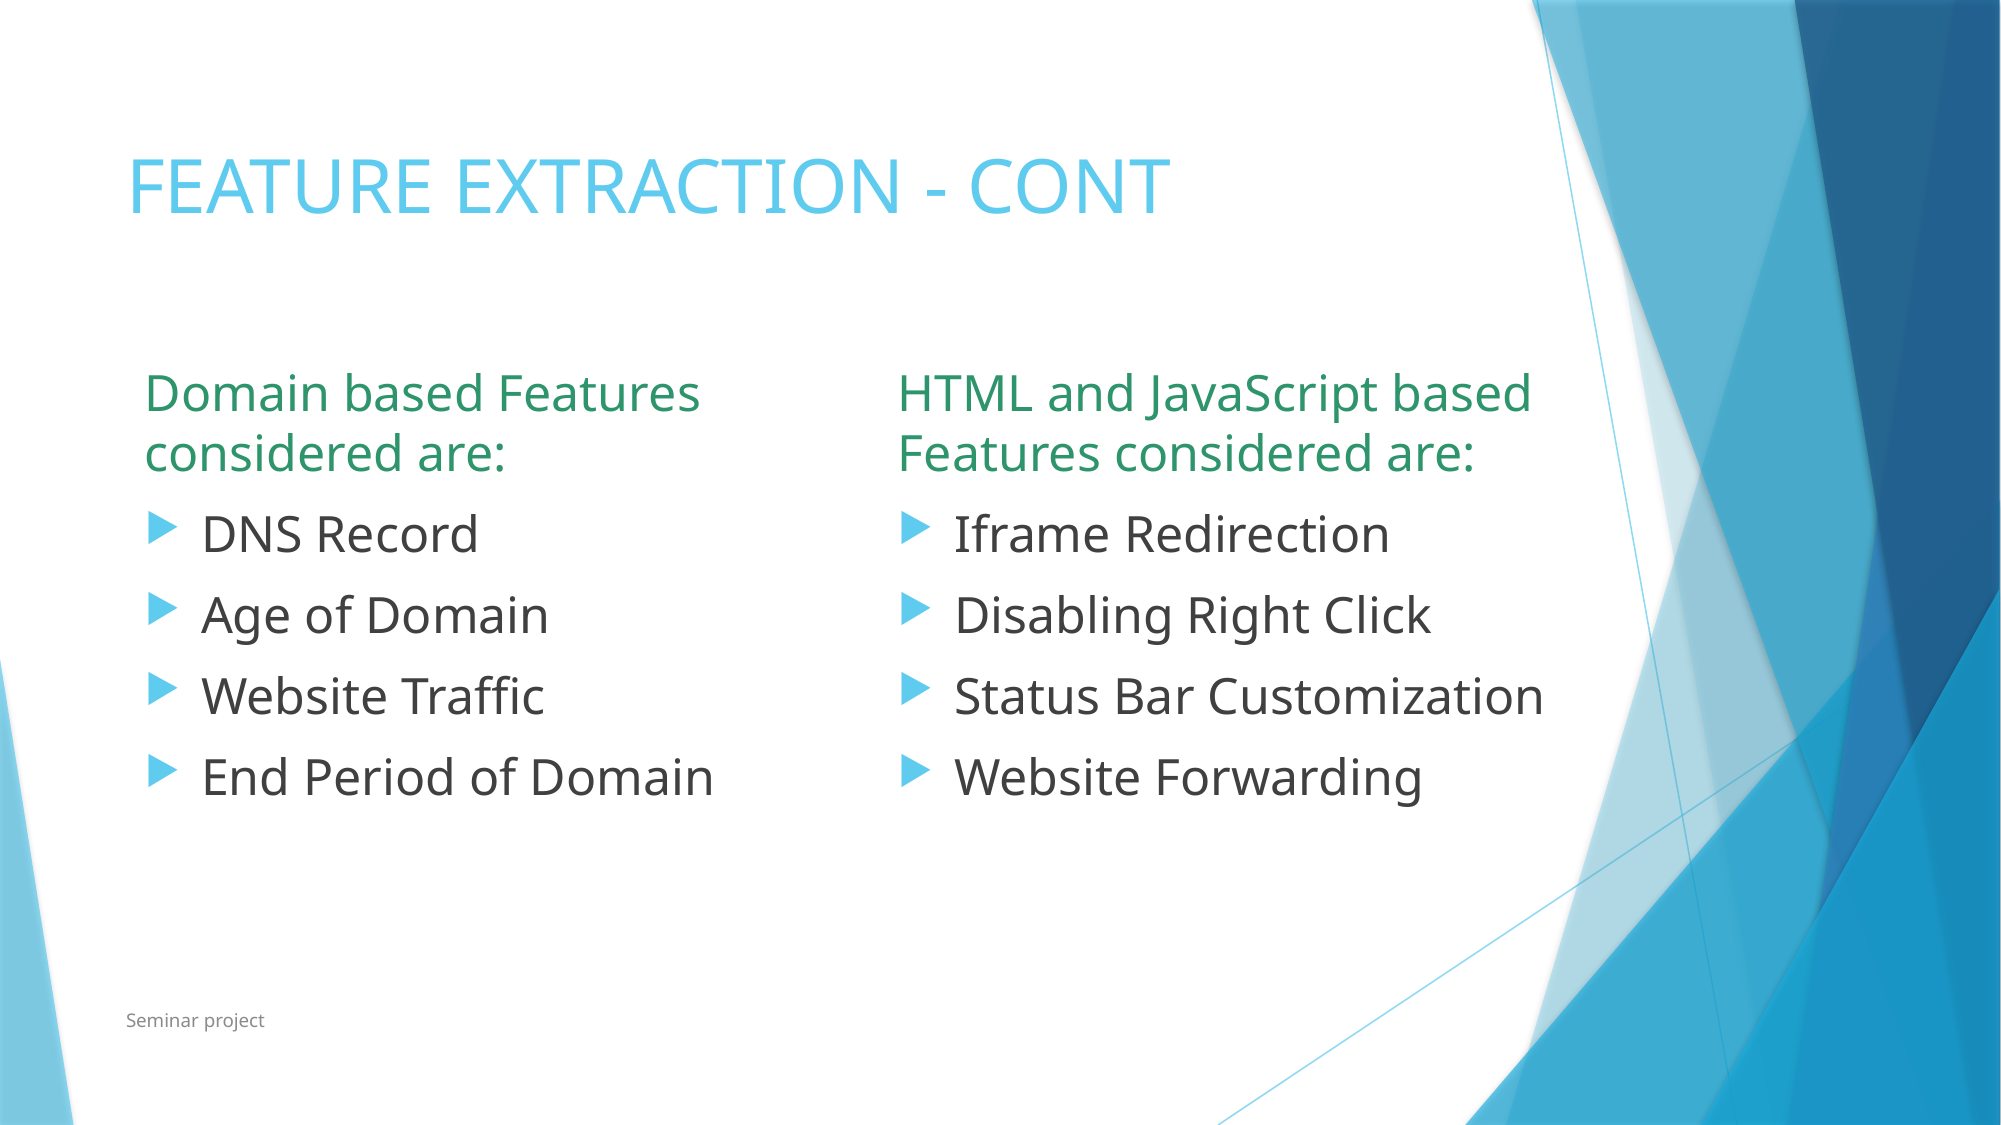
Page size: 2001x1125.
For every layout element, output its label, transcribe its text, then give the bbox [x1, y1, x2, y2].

footer Seminar project [111, 991, 1145, 1051]
list HTML and JavaScript based Features considered are: Iframe Redirection Disabling Right Click Status Bar Customization Website Forwarding [882, 354, 1613, 823]
title FEATURE EXTRACTION - CONT [111, 131, 1522, 261]
list Domain based Features considered are: DNS Record Age of Domain Website Traffic End Period of Domain [129, 354, 817, 839]
